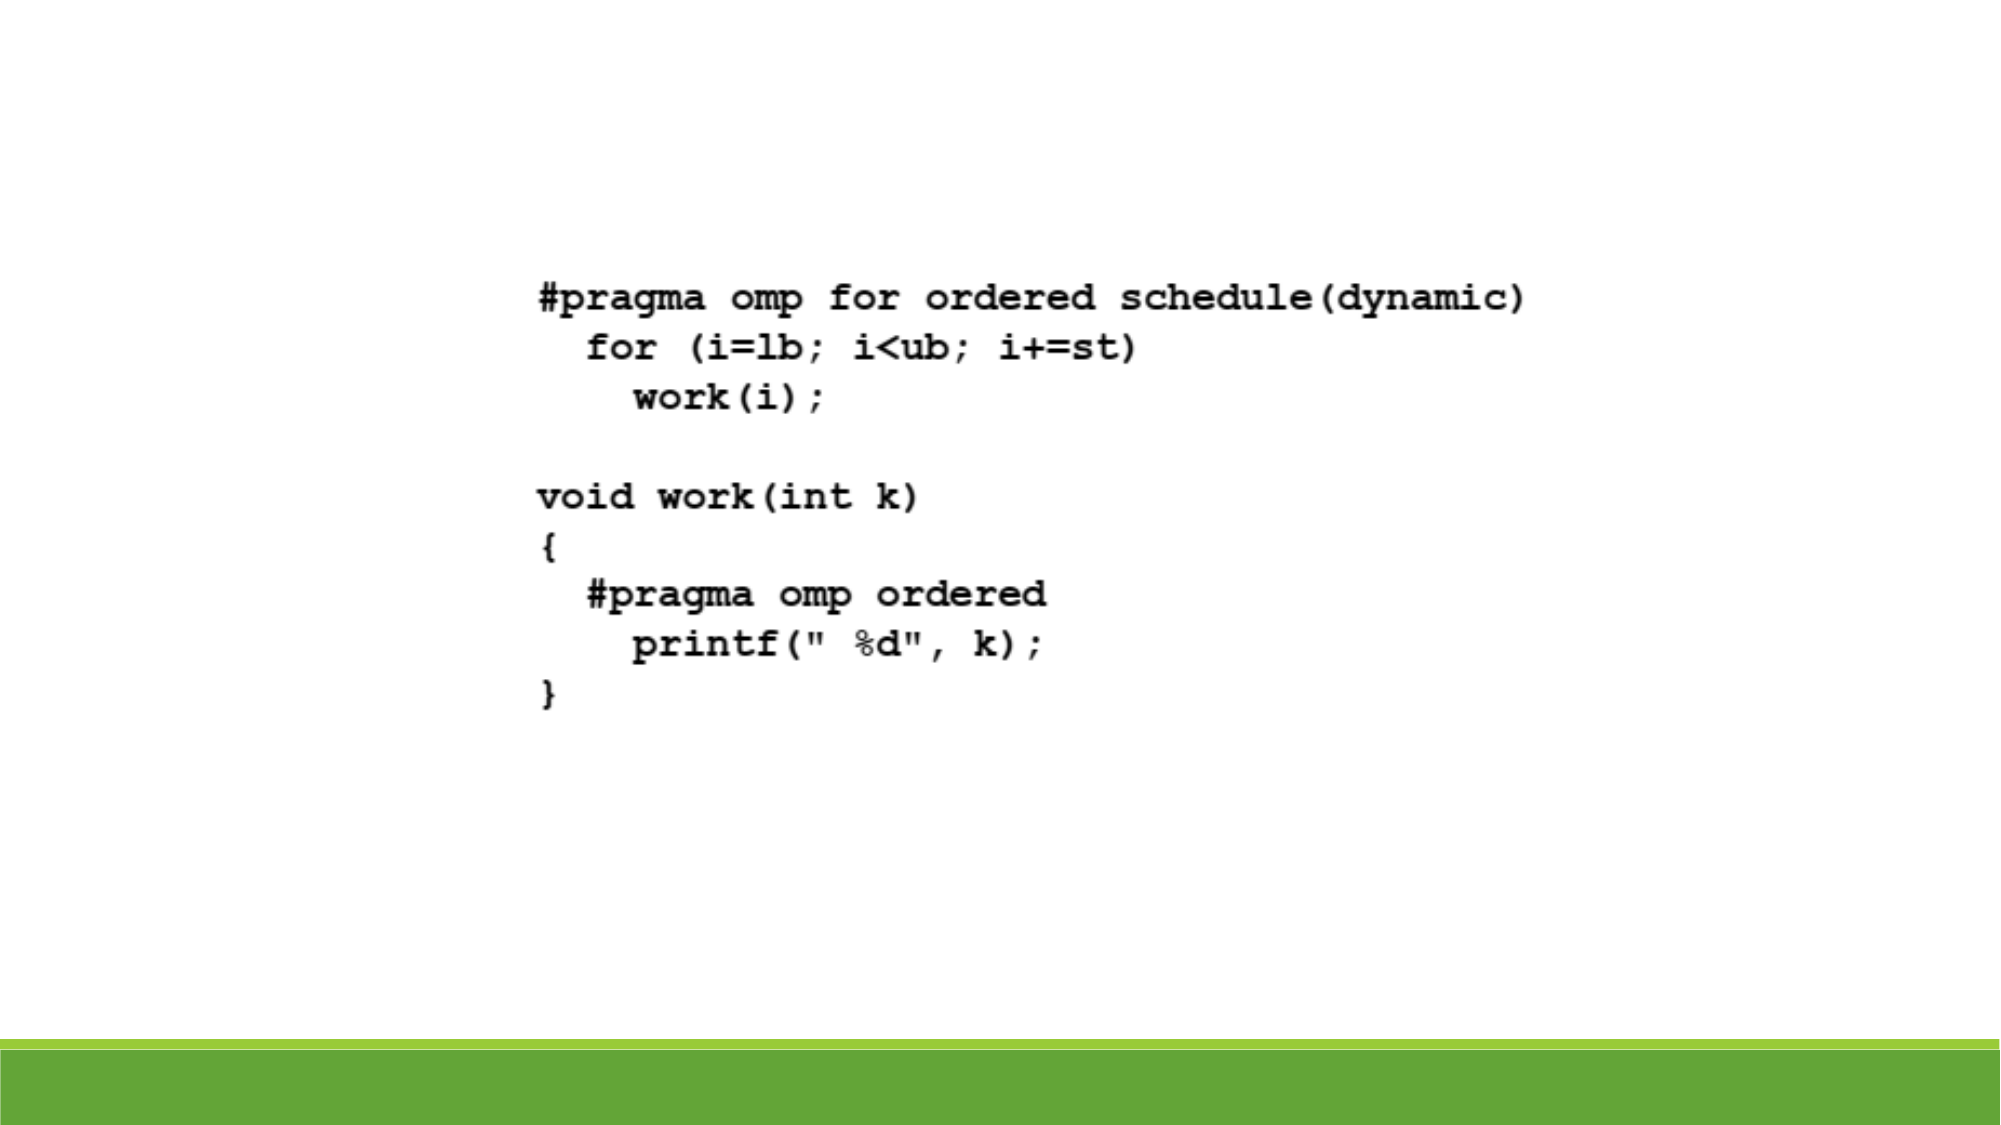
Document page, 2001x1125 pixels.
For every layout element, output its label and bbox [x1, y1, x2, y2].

picture [516, 268, 1585, 718]
